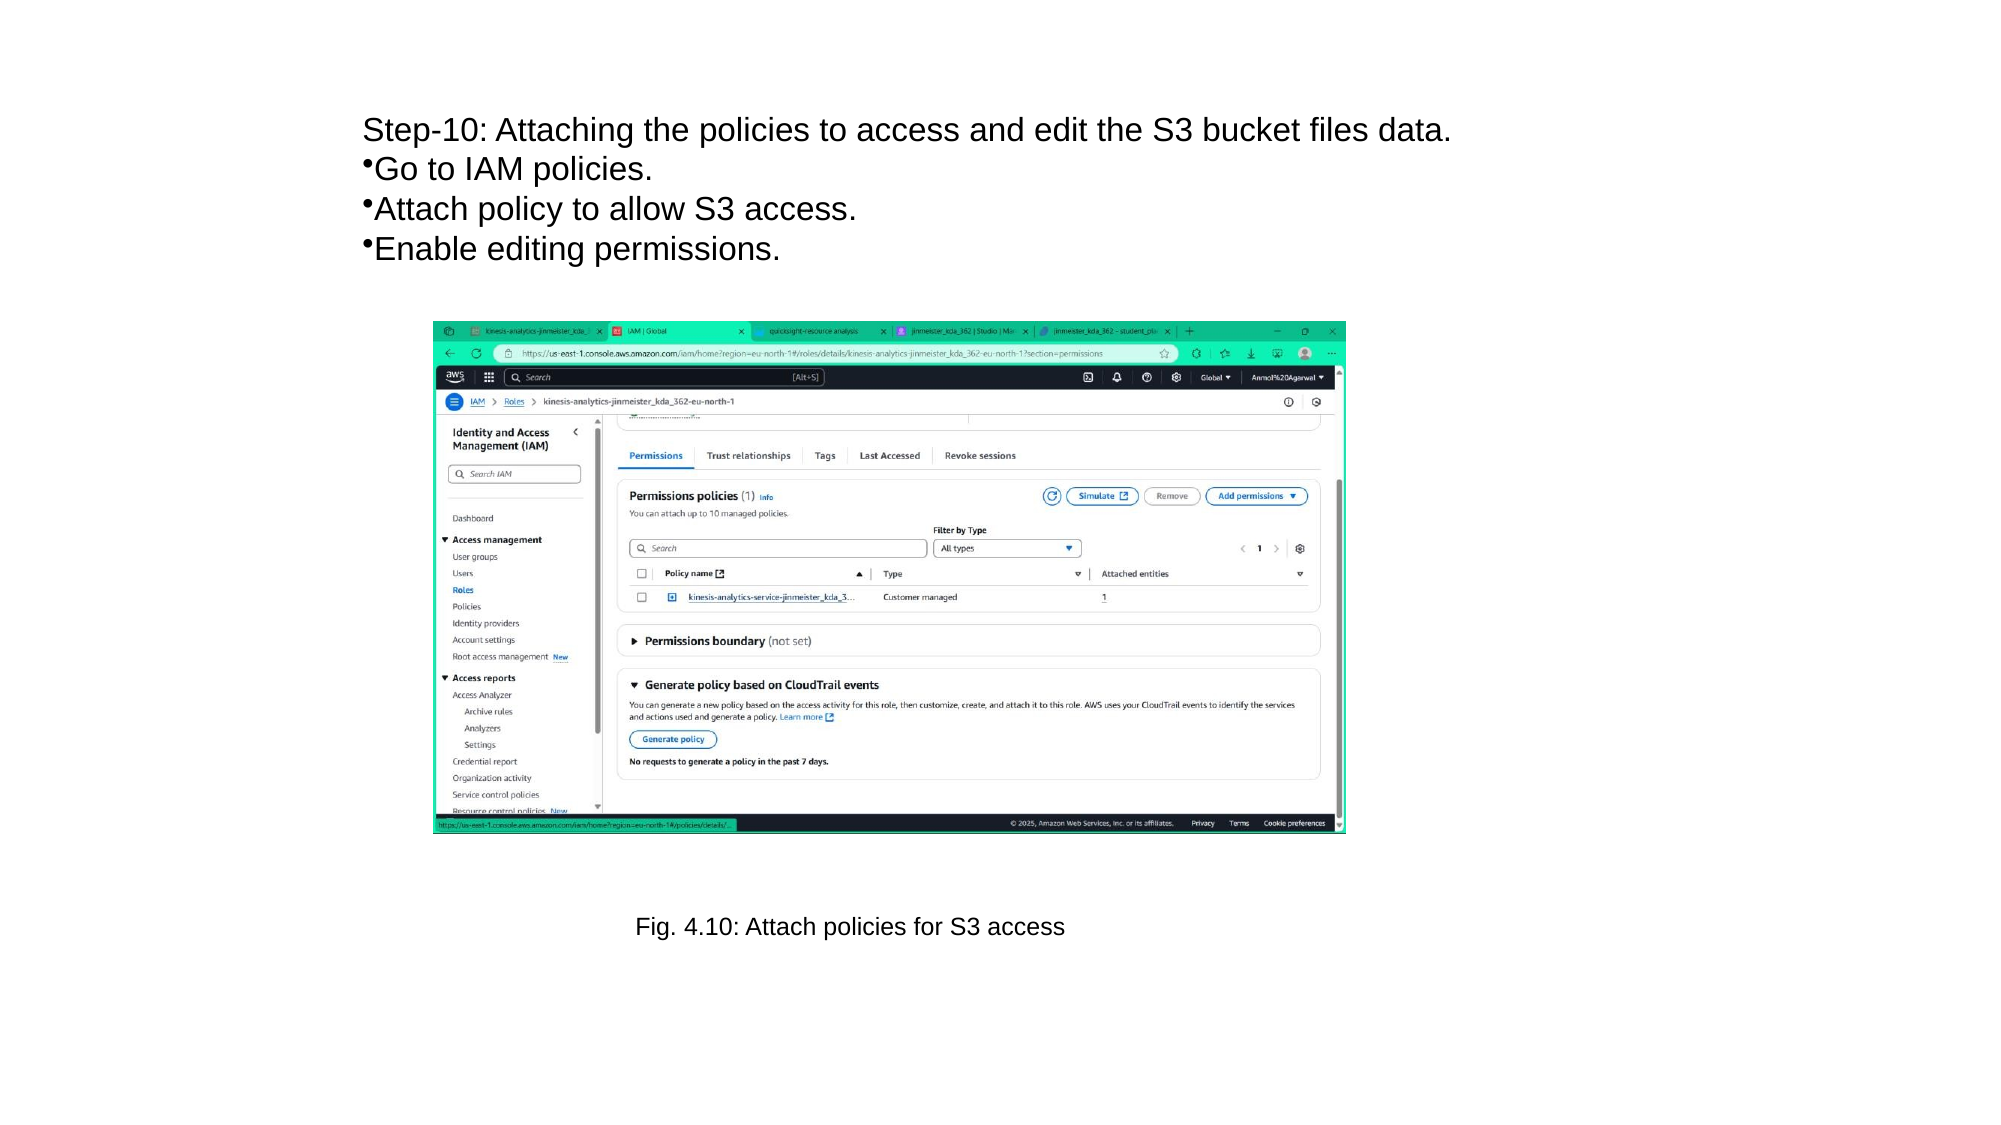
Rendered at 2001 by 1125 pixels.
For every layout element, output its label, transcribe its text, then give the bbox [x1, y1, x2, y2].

text_box Fig. 4.10: Attach policies for S3 access [620, 902, 1082, 948]
text_box Step-10: Attaching the policies to access and edit the S3 bucket files data. Go to IAM policies. Attach policy to allow S3 access. Enable editing permissions. [347, 100, 1470, 320]
picture [433, 320, 1346, 834]
